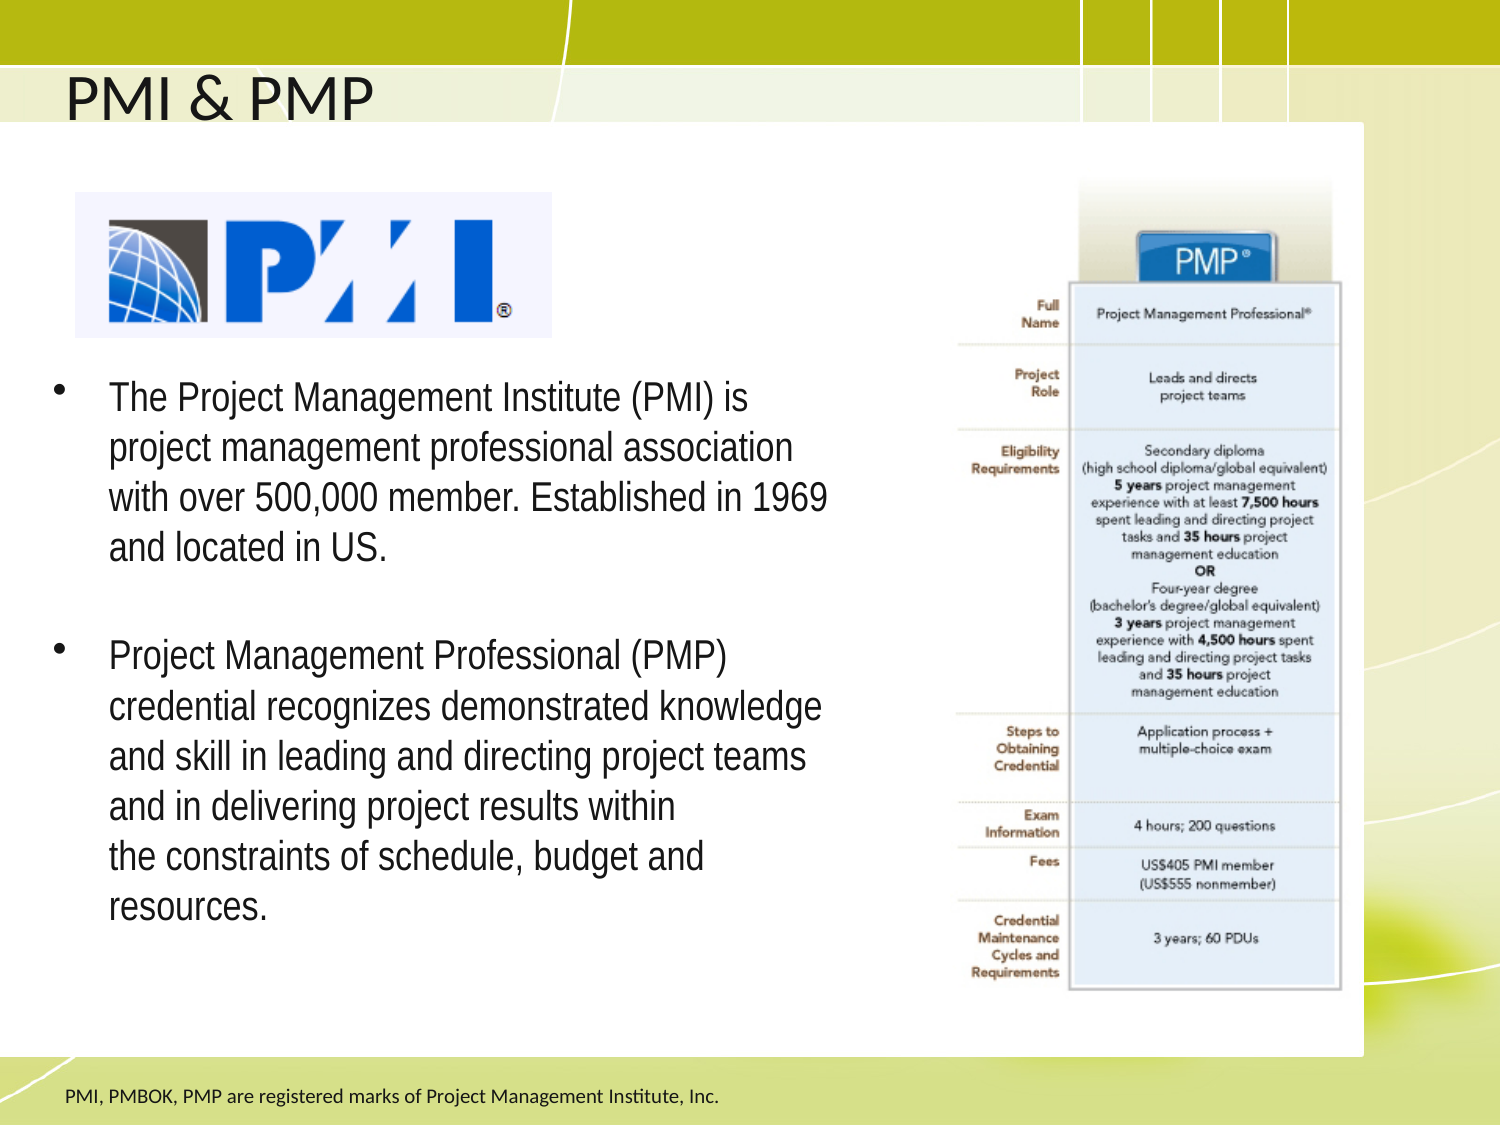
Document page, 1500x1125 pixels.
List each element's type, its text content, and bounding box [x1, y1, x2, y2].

text_box PMI, PMBOK, PMP are registered marks of Project Management Institute, Inc. [49, 1074, 1313, 1113]
picture [0, 0, 1500, 1125]
title PMI & PMP [49, 62, 1301, 126]
list The Project Management Institute (PMI) is project management professional association with over 500,000 member. Established in 1969 and located in US. Project Management Professional (PMP) credential recognizes demonstrated knowledge and skill in leading and directing project teams and in delivering project results within the constraints of schedule, budget and resources. [37, 362, 851, 1026]
